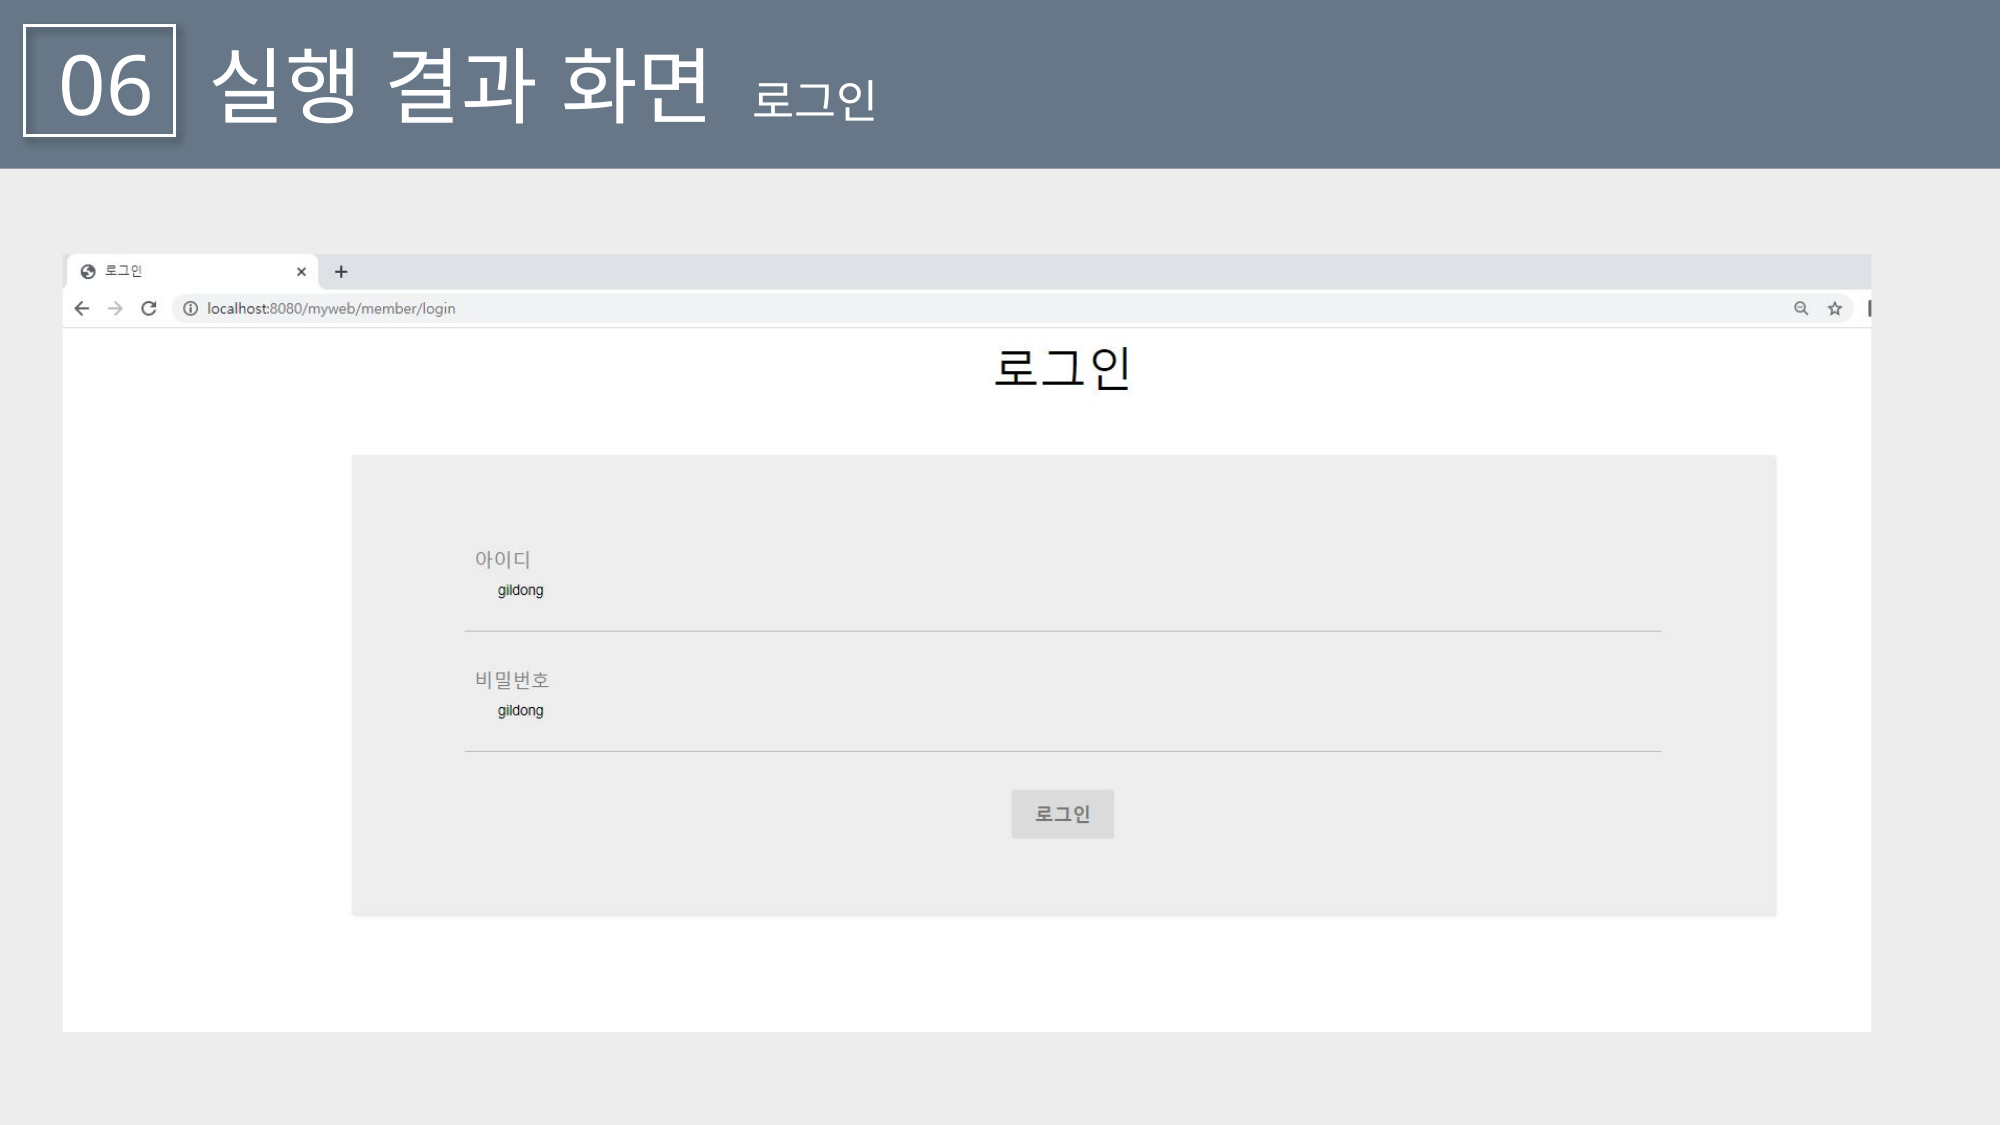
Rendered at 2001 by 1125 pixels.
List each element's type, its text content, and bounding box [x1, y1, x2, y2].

picture [62, 254, 1872, 1032]
text_box [23, 24, 176, 137]
text_box [0, 0, 2000, 170]
text_box 06 [43, 25, 169, 140]
text_box 실행 결과 화면 [138, 26, 785, 142]
text_box 로그인 [738, 65, 894, 135]
